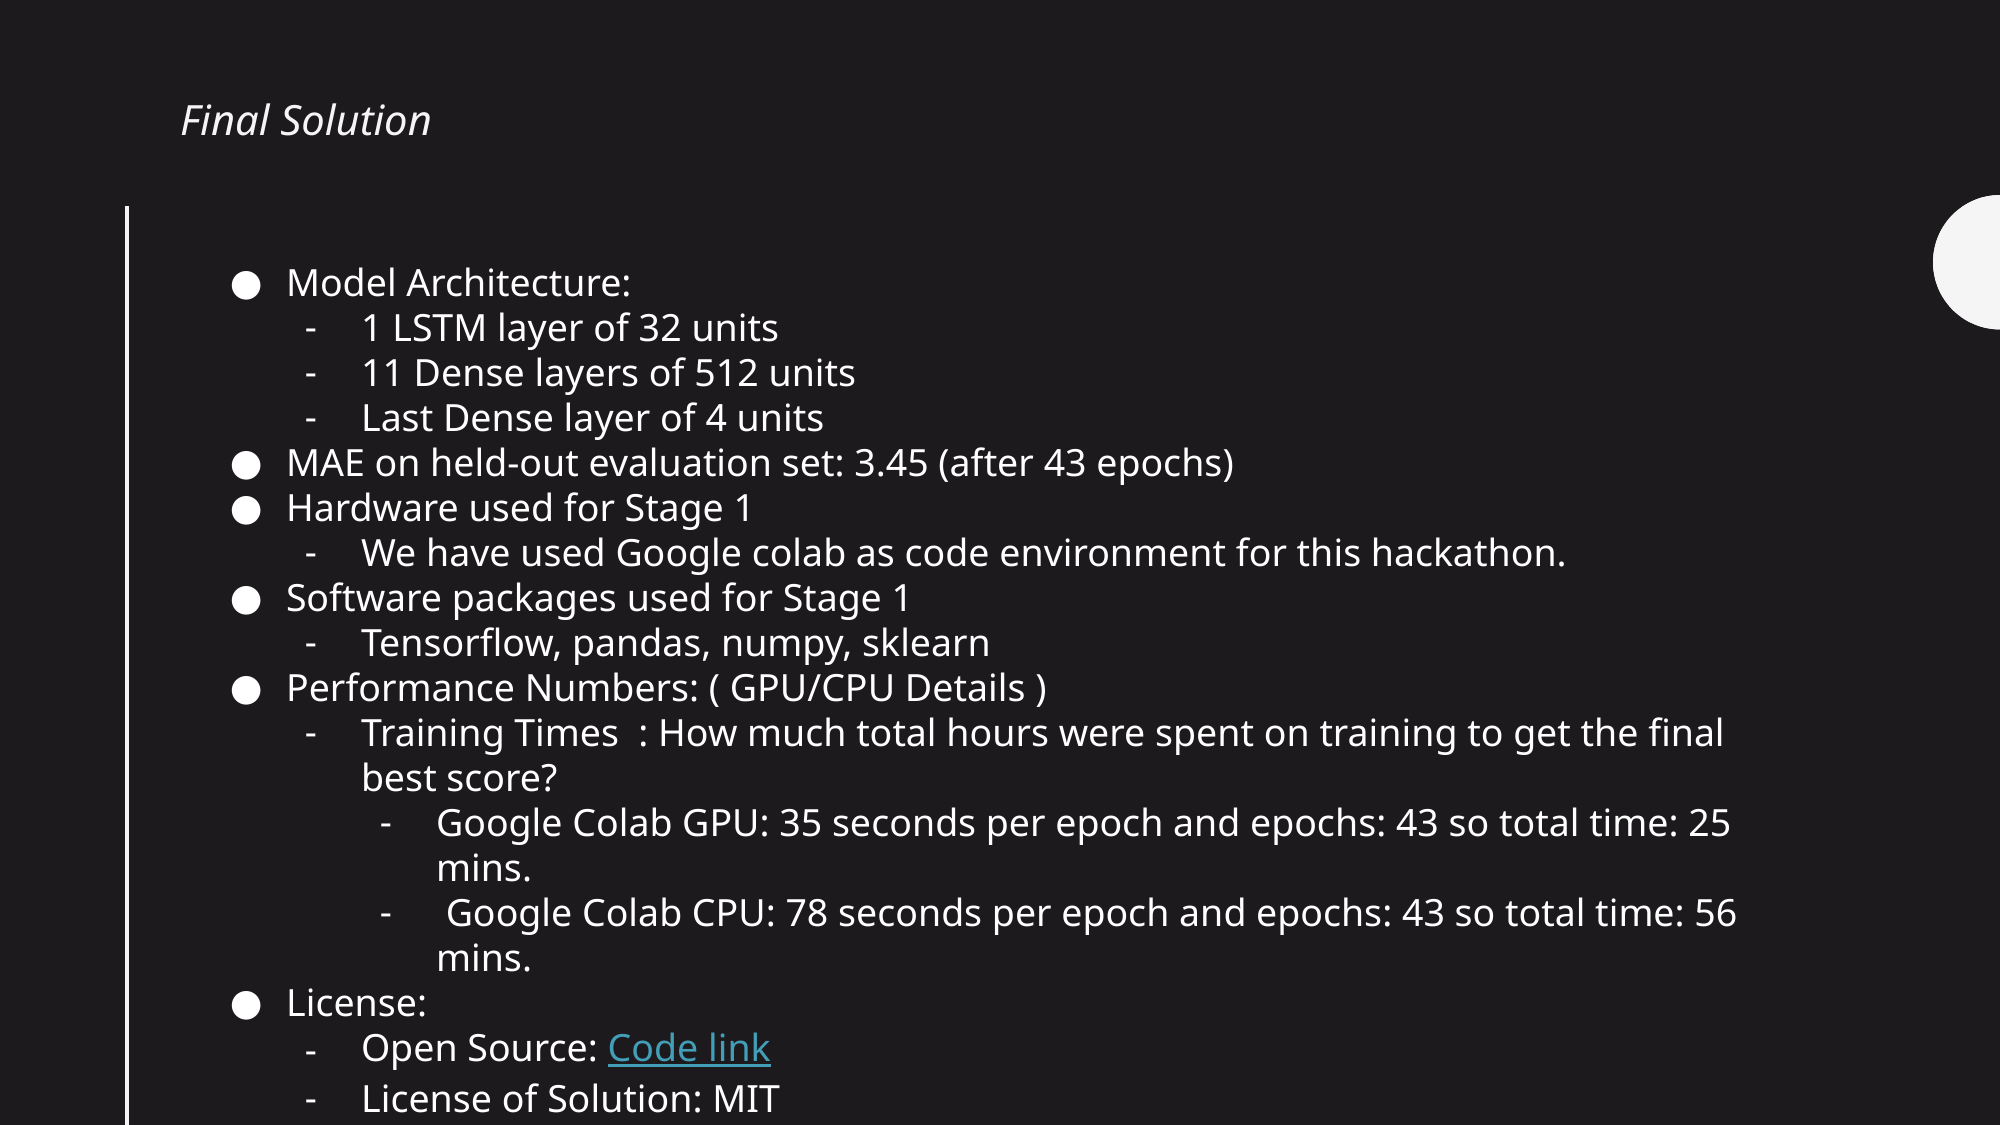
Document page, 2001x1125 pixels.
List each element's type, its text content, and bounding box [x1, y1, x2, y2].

text_box Model Architecture: 1 LSTM layer of 32 units 11 Dense layers of 512 units Last Dense layer of 4 units MAE on held-out evaluation set: 3.45 (after 43 epochs) Hardware used for Stage 1 We have used Google colab as code environment for this hackathon. Software packages used for Stage 1 Tensorflow, pandas, numpy, sklearn Performance Numbers: ( GPU/CPU Details ) Training Times : How much total hours were spent on training to get the final best score? Google Colab GPU: 35 seconds per epoch and epochs: 43 so total time: 25 mins. Google Colab CPU: 78 seconds per epoch and epochs: 43 so total time: 56 mins. License: Open Source: Code link License of Solution: MIT [196, 206, 1807, 1125]
text_box [1933, 195, 2000, 330]
subtitle Final Solution [165, 79, 1319, 196]
